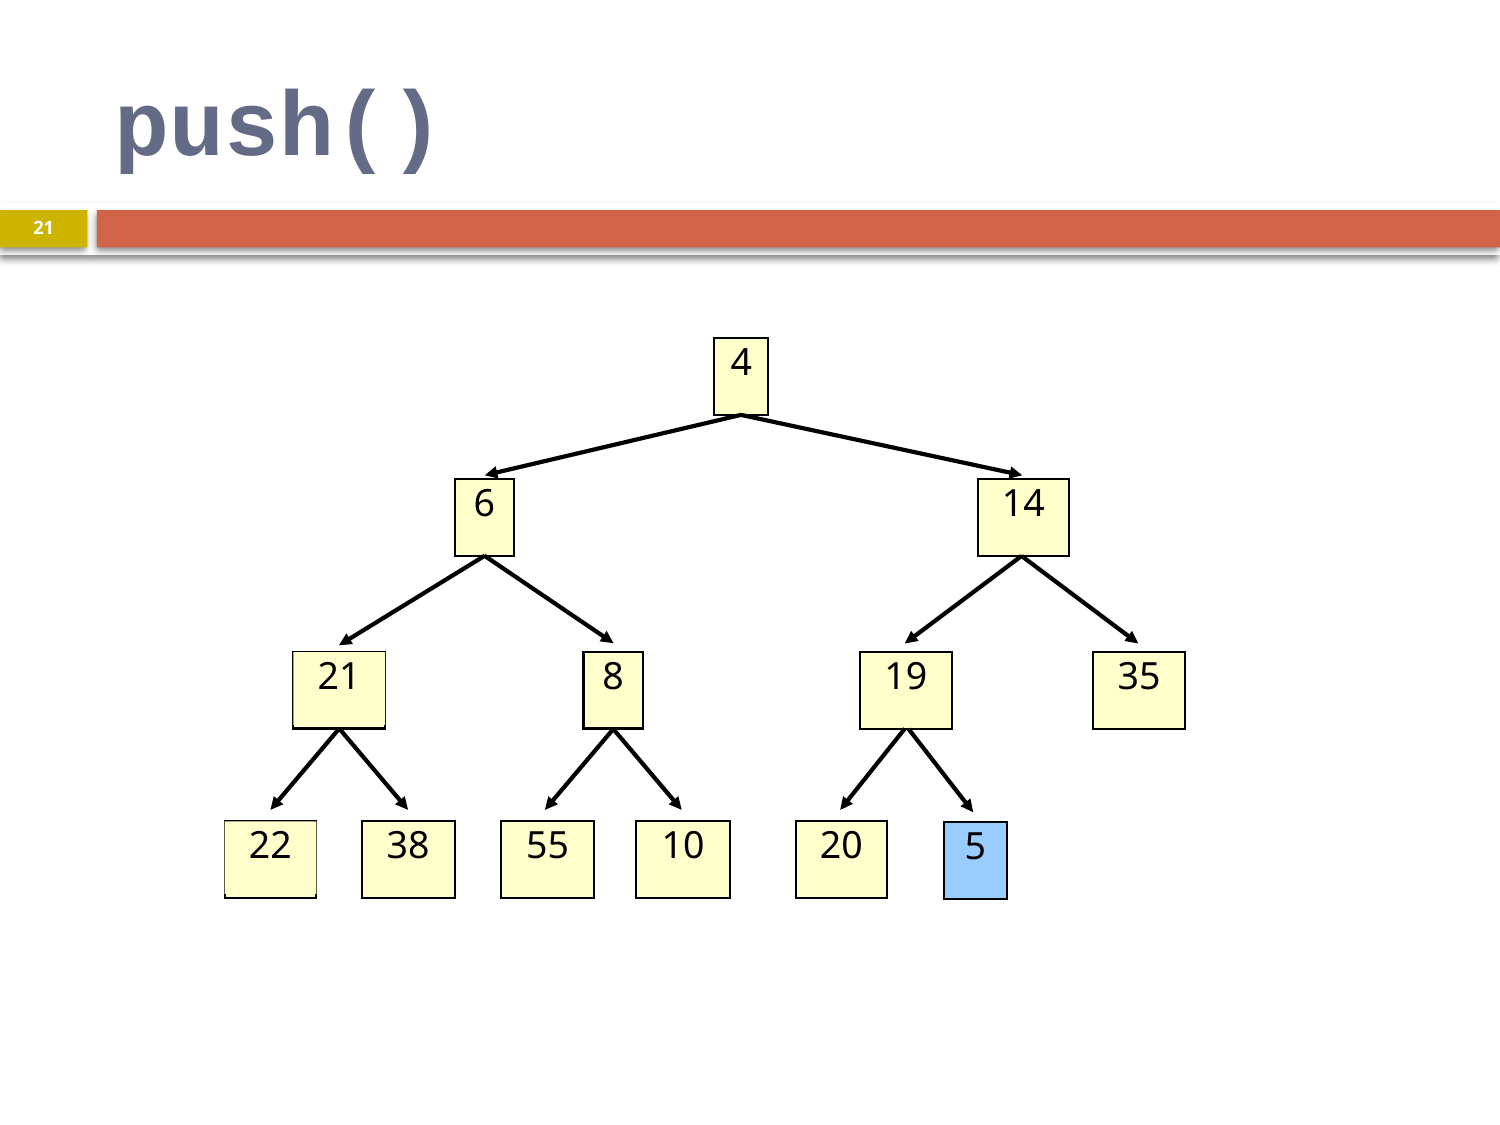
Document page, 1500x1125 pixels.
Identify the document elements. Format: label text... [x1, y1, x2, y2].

text_box 14 [977, 479, 1070, 557]
text_box 6 [454, 479, 515, 556]
text_box [347, 739, 409, 810]
text_box 38 [361, 821, 455, 898]
text_box [740, 414, 1023, 479]
text_box [840, 728, 905, 810]
slide_number 21 [0, 208, 88, 249]
text_box 55 [500, 821, 595, 899]
text_box 19 [860, 652, 952, 730]
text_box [293, 651, 386, 729]
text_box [224, 820, 317, 899]
text_box 35 [1093, 652, 1186, 730]
text_box [544, 729, 613, 810]
text_box [1021, 555, 1139, 644]
text_box [904, 556, 1021, 644]
text_box 8 [583, 652, 644, 729]
text_box [270, 739, 331, 810]
text_box 4 [714, 338, 769, 415]
text_box 5 [944, 822, 1007, 900]
text_box 20 [795, 821, 888, 899]
text_box [484, 415, 741, 479]
title push() [99, 37, 1438, 200]
text_box 10 [636, 821, 731, 899]
text_box [612, 728, 682, 810]
text_box [484, 555, 614, 644]
text_box [338, 556, 484, 646]
text_box [908, 728, 974, 813]
